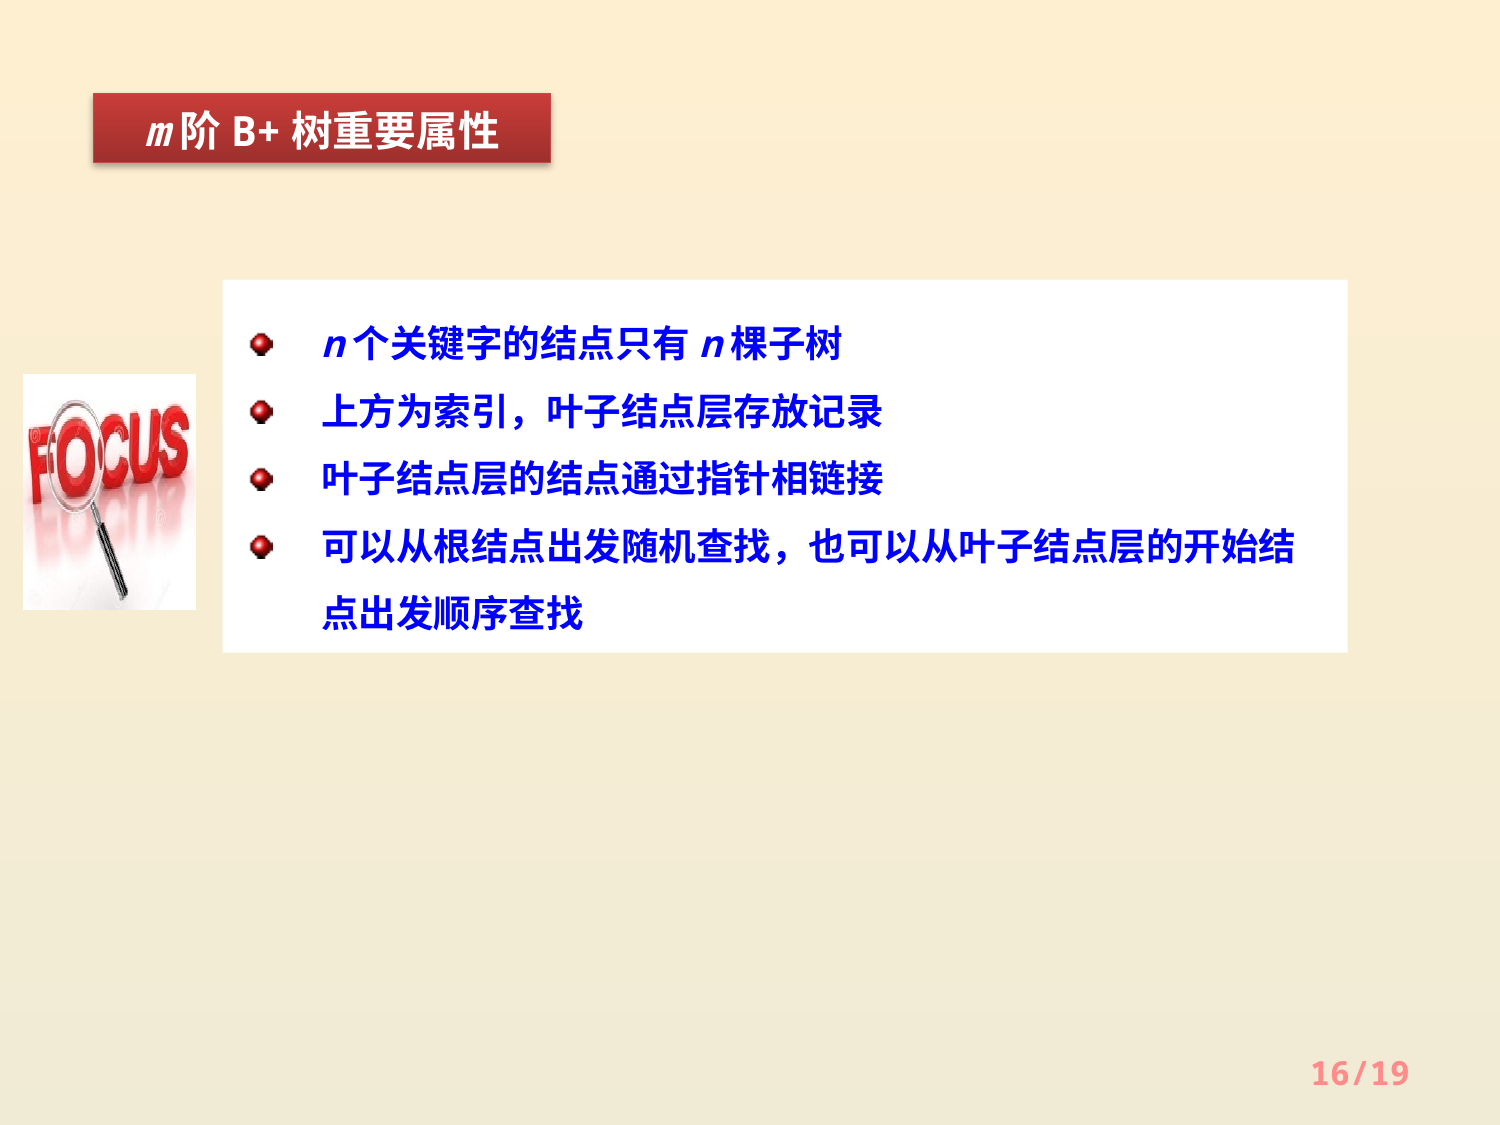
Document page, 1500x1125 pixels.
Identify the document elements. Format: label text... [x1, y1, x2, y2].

text_box m阶B+树重要属性 [93, 93, 551, 163]
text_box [23, 279, 1348, 657]
slide_number 16/19 [1074, 1042, 1425, 1103]
